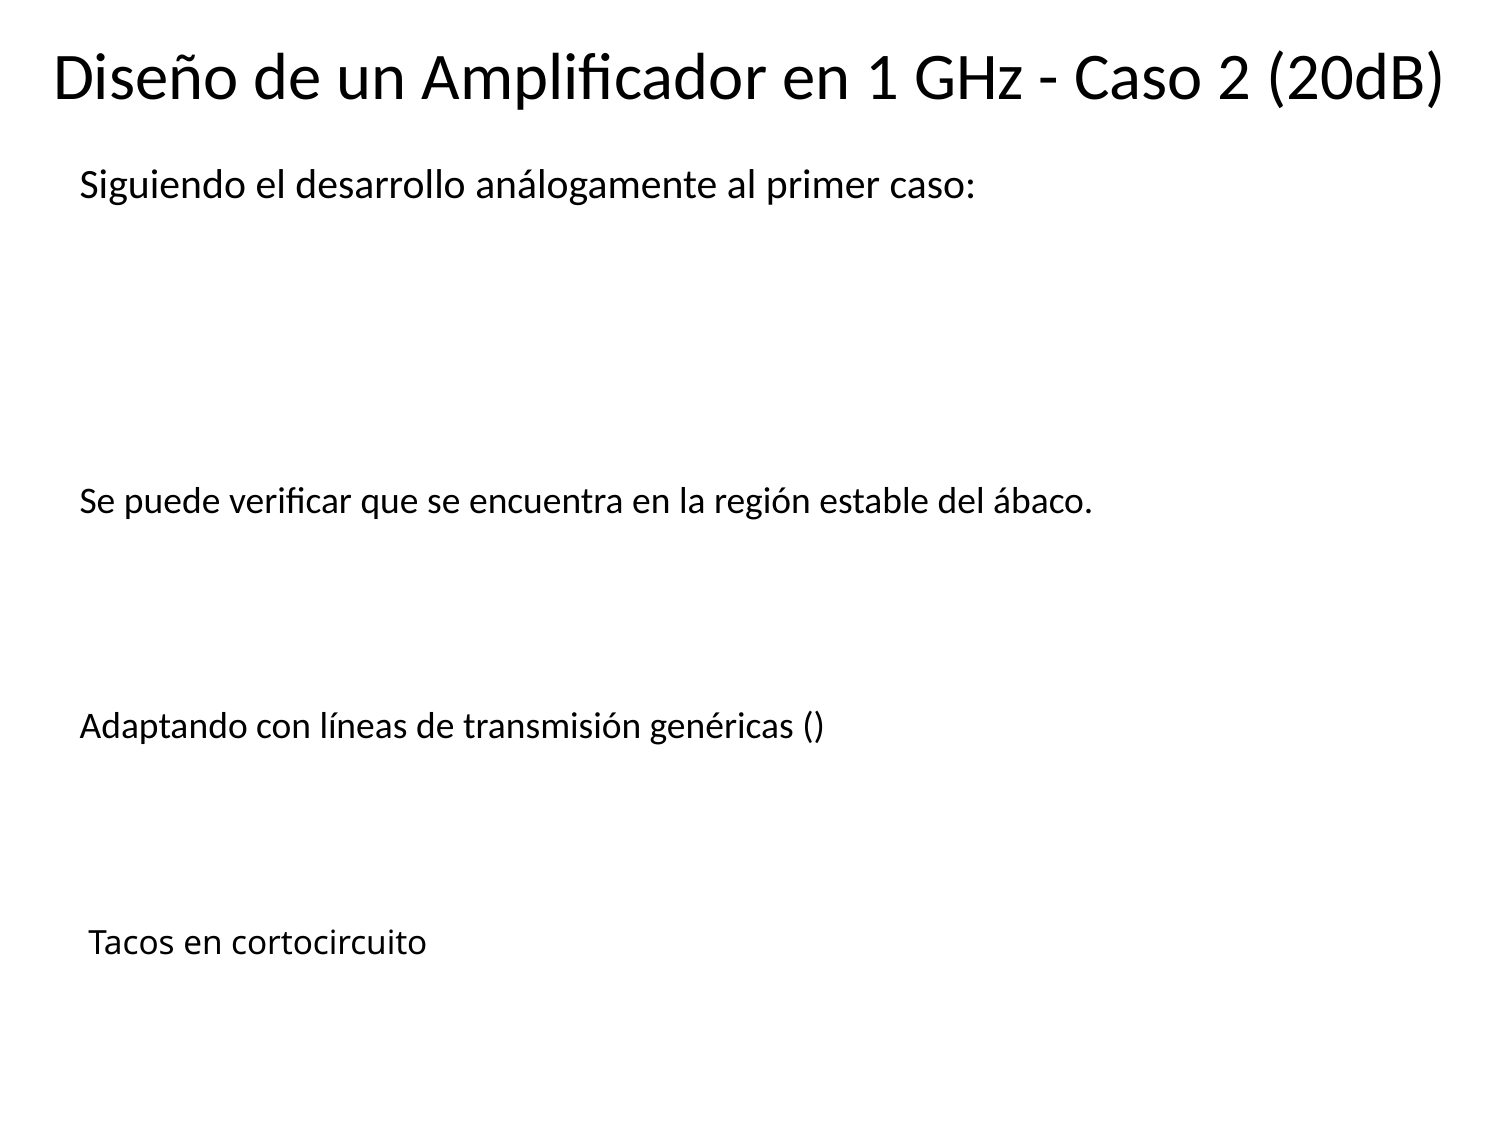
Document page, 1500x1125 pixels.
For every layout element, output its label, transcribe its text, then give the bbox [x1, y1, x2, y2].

title Diseño de un Amplificador en 1 GHz - Caso 2 (20dB) [0, 13, 1500, 133]
